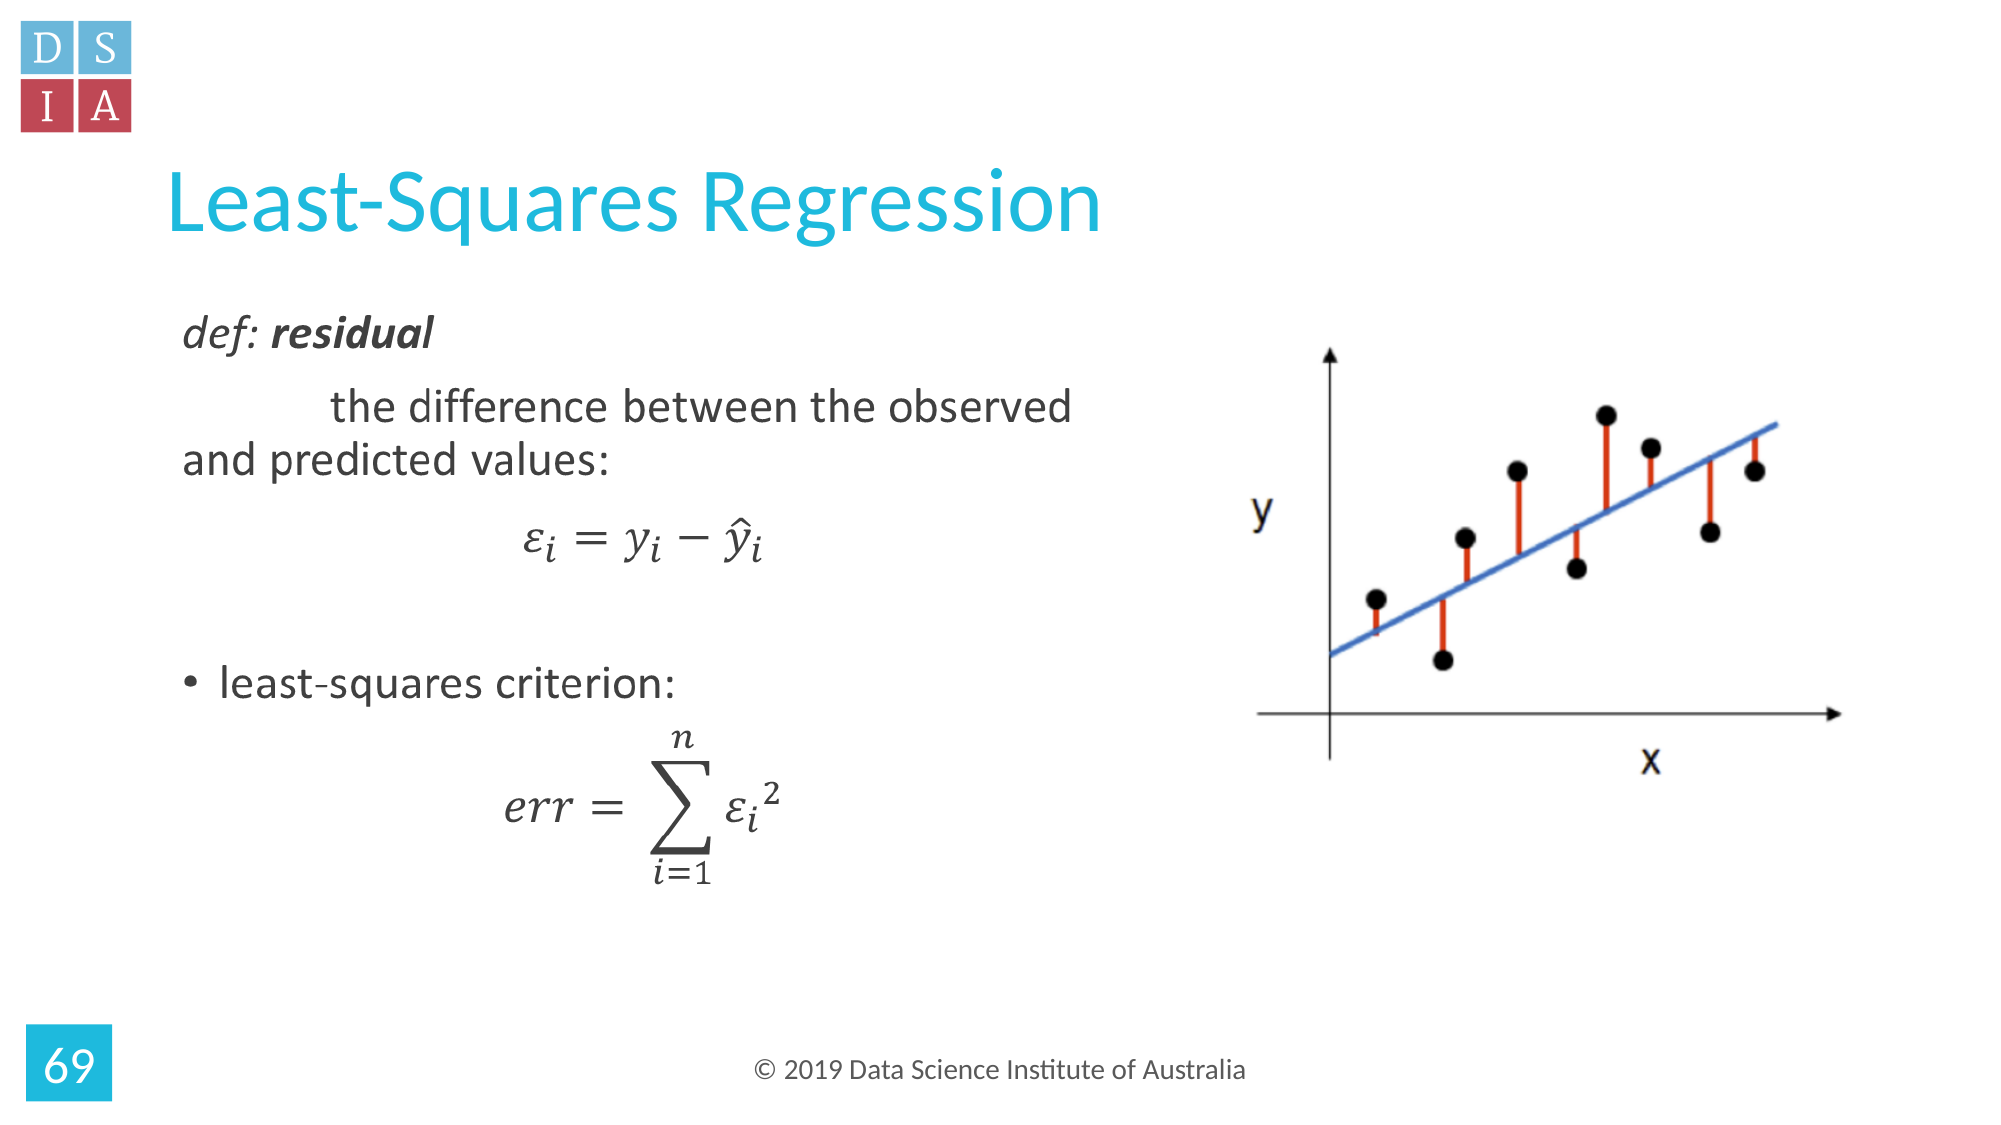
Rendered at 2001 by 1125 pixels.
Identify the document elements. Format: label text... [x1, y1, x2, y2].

title Least-Squares Regression [151, 45, 1909, 259]
picture [20, 20, 132, 133]
text_box 69 [26, 1024, 113, 1102]
picture [1237, 337, 1849, 788]
list [151, 286, 1119, 935]
